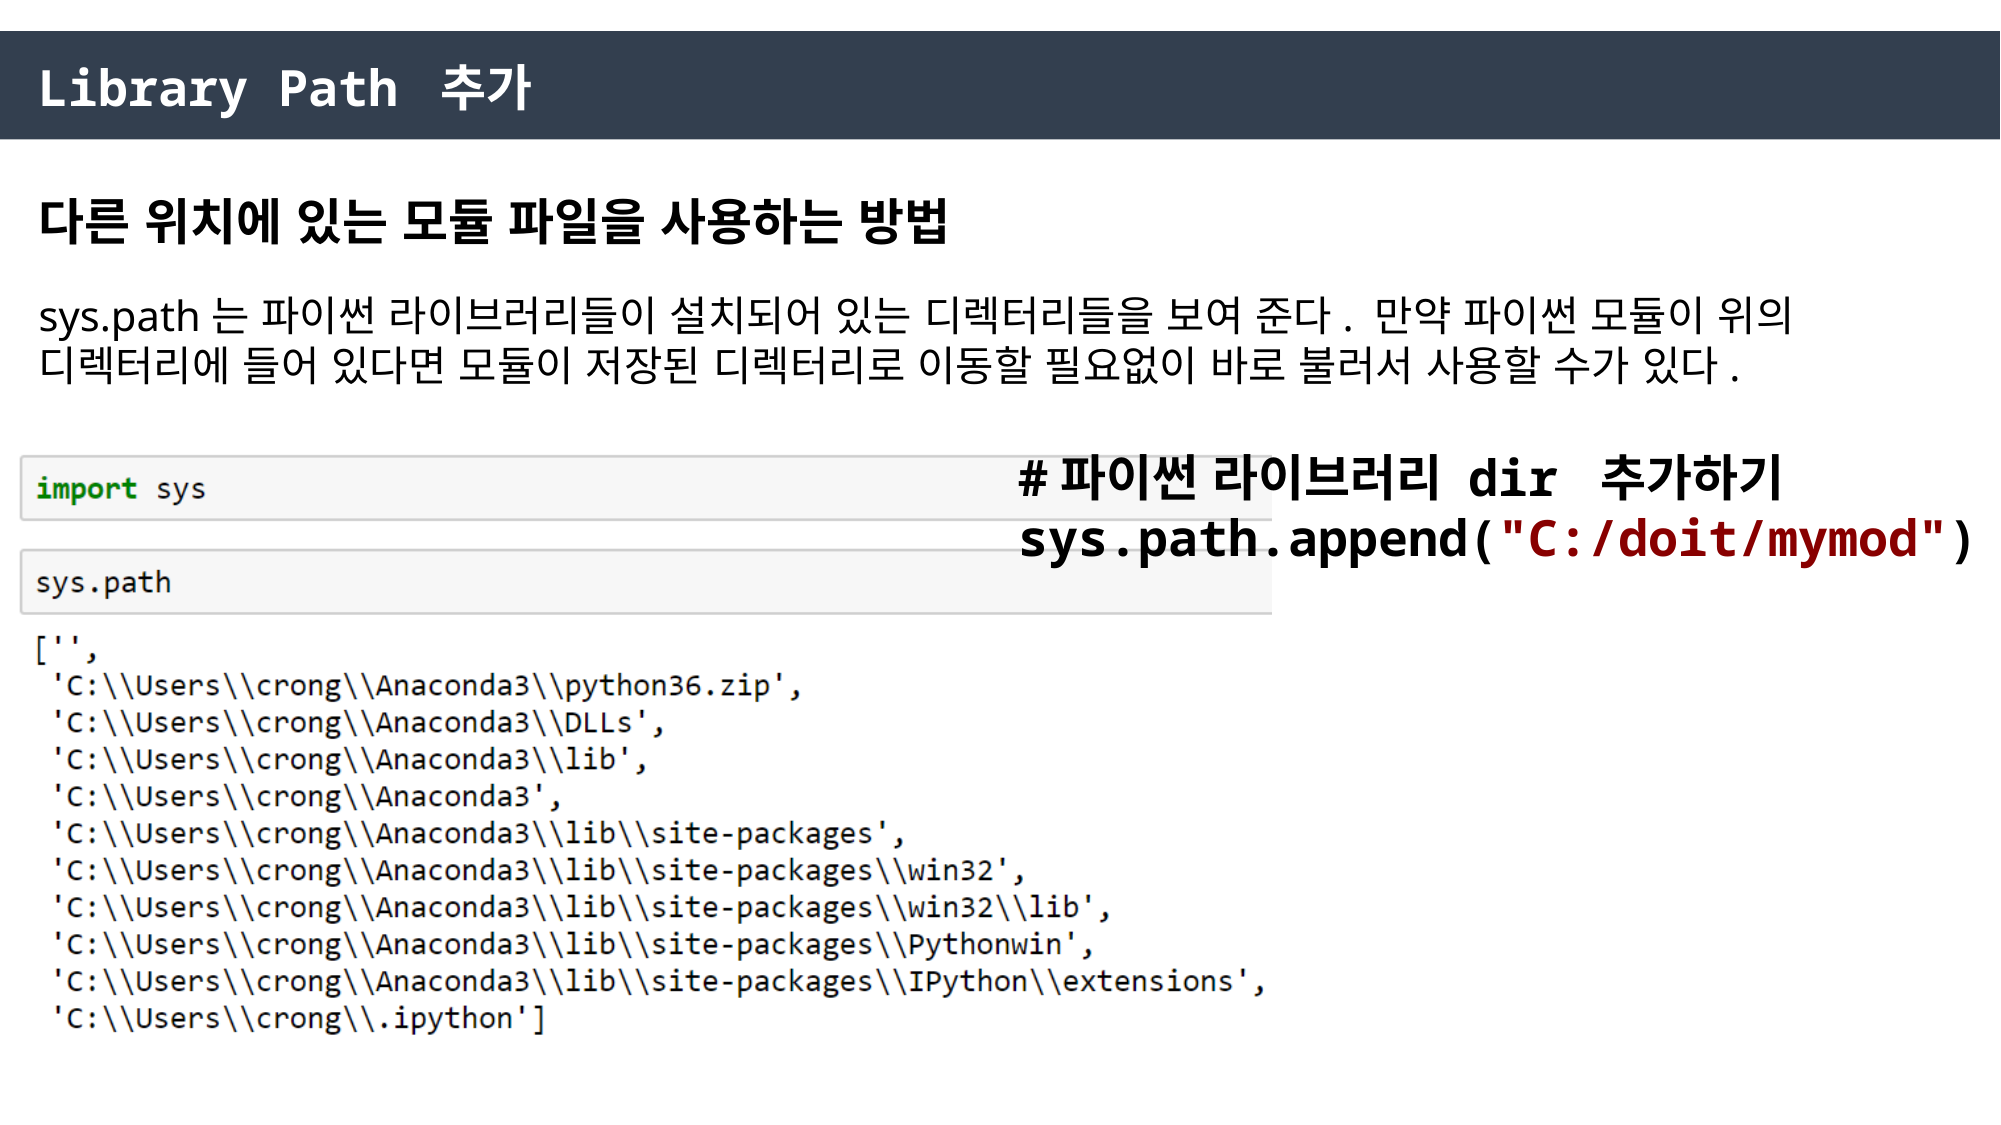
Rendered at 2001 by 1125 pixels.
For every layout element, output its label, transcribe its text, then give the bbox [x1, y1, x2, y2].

text_box sys.path는 파이썬 라이브러리들이 설치되어 있는 디렉터리들을 보여 준다. 만약 파이썬 모듈이 위의 디렉터리에 들어 있다면 모듈이 저장된 디렉터리로 이동할 필요없이 바로 불러서 사용할 수가 있다. [23, 282, 1977, 398]
text_box #파이썬 라이브러리 dir 추가하기 sys.path.append("C:/doit/mymod") [1272, 438, 1993, 574]
text_box 다른 위치에 있는 모듈 파일을 사용하는 방법 [23, 182, 1261, 282]
picture [12, 438, 1272, 1052]
text_box Library Path 추가 [23, 48, 1512, 124]
text_box [0, 30, 2000, 141]
